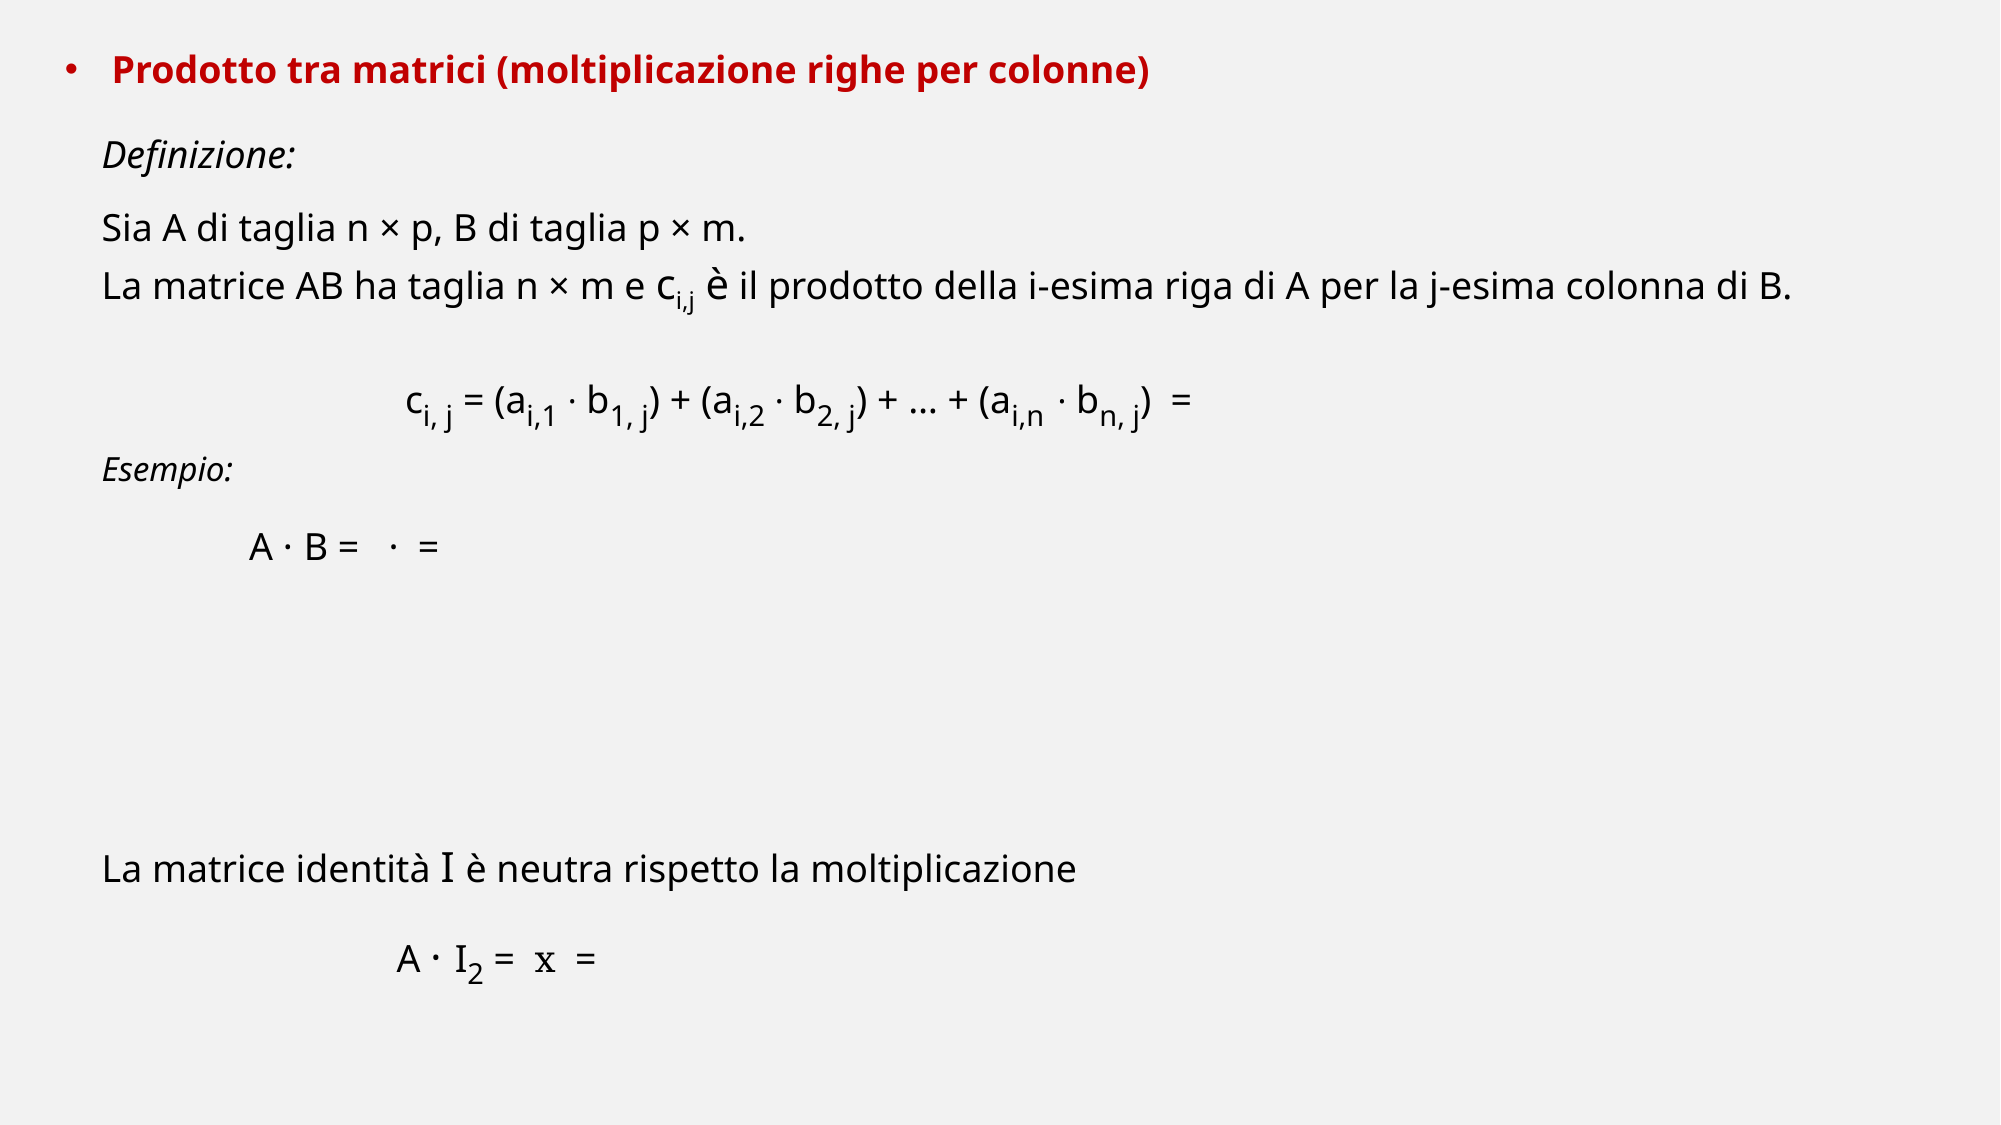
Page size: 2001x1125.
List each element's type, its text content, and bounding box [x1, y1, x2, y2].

text_box Prodotto tra matrici (moltiplicazione righe per colonne) [50, 38, 1950, 99]
text_box Definizione: Sia A di taglia n × p, B di taglia p × m. La matrice AB ha taglia n × m e ci,j è il prodotto della i-esima riga di A per la j-esima colonna di B. [86, 117, 1950, 322]
